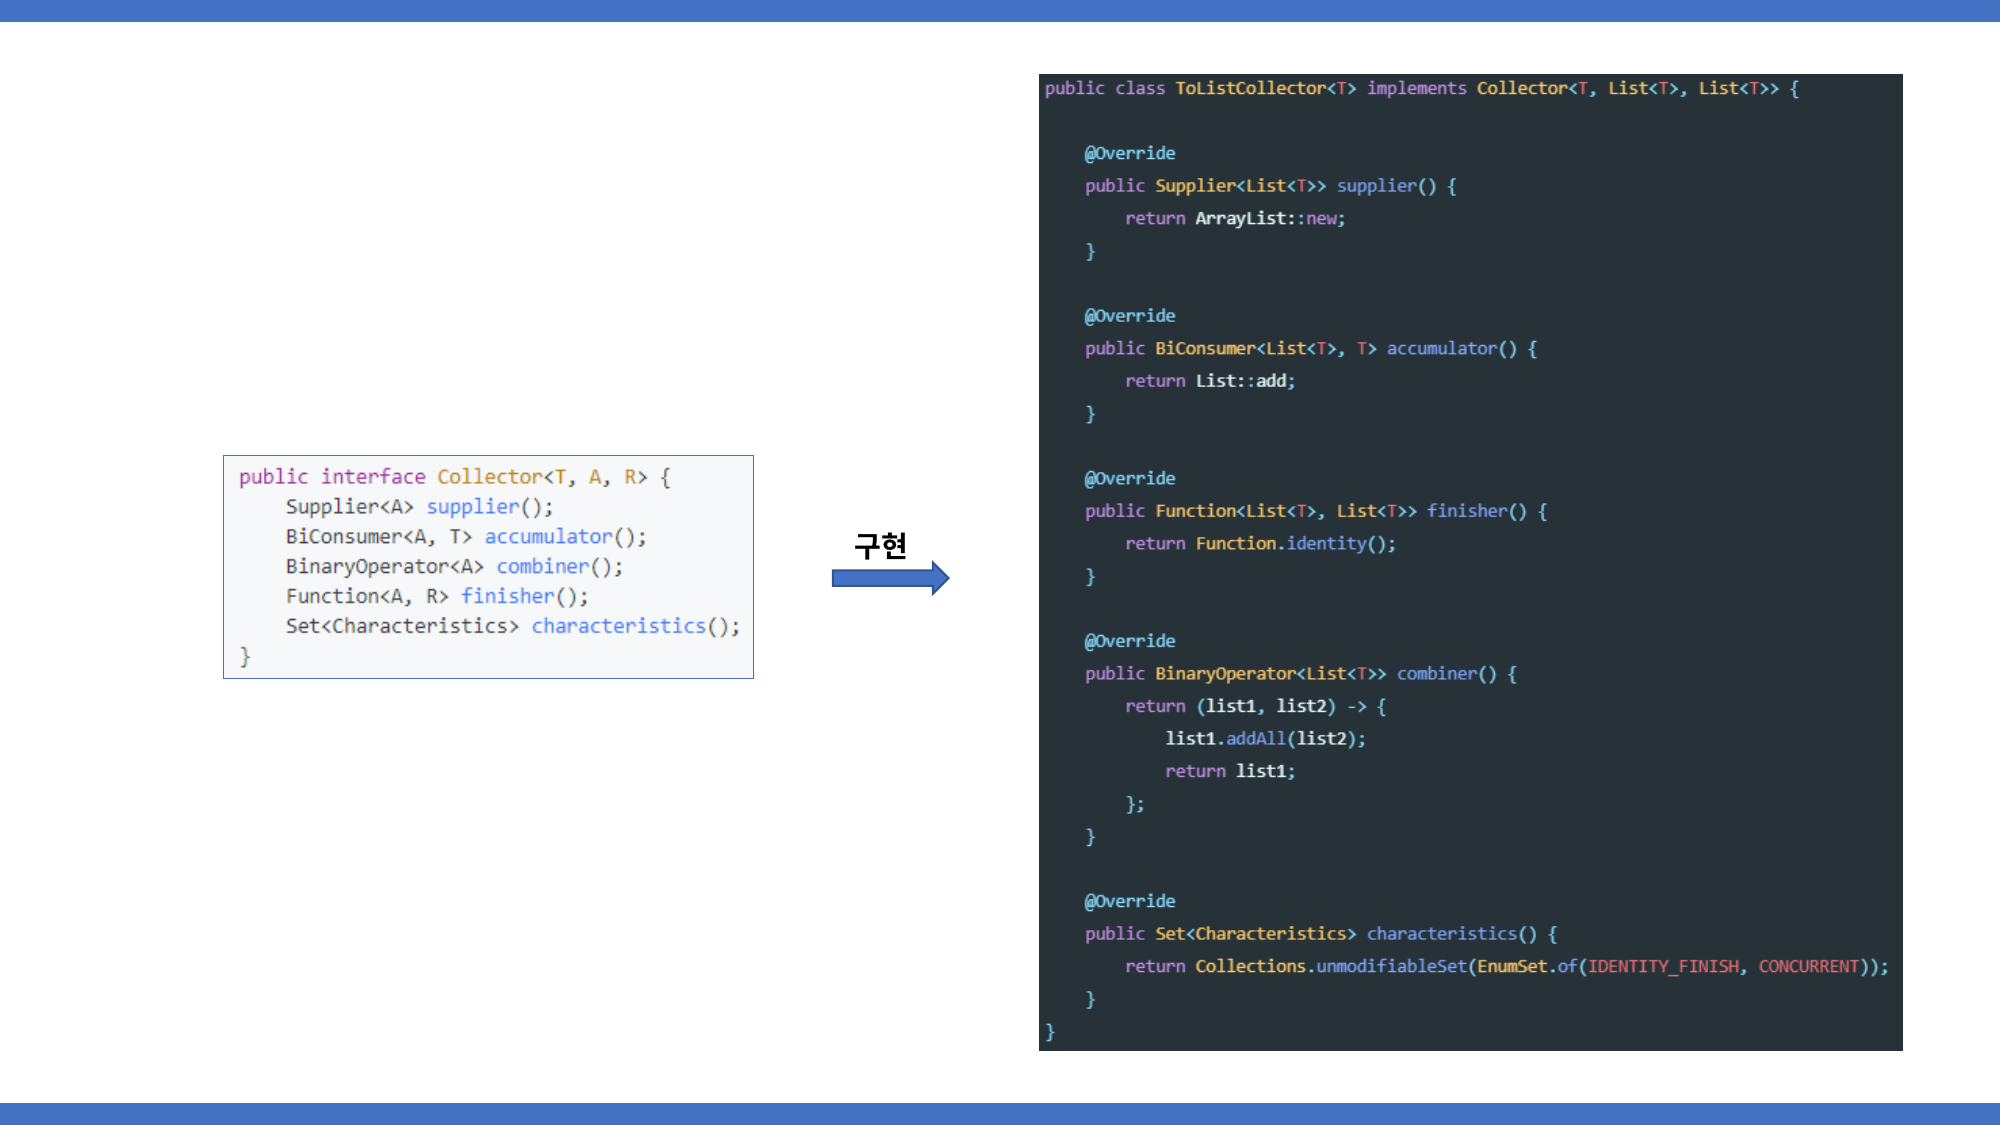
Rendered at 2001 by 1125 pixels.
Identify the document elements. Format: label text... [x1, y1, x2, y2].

text_box [0, 0, 2000, 22]
picture [223, 455, 754, 679]
text_box [0, 1103, 2000, 1125]
text_box [831, 560, 950, 597]
text_box 구현 [832, 521, 930, 571]
picture [1039, 74, 1903, 1051]
